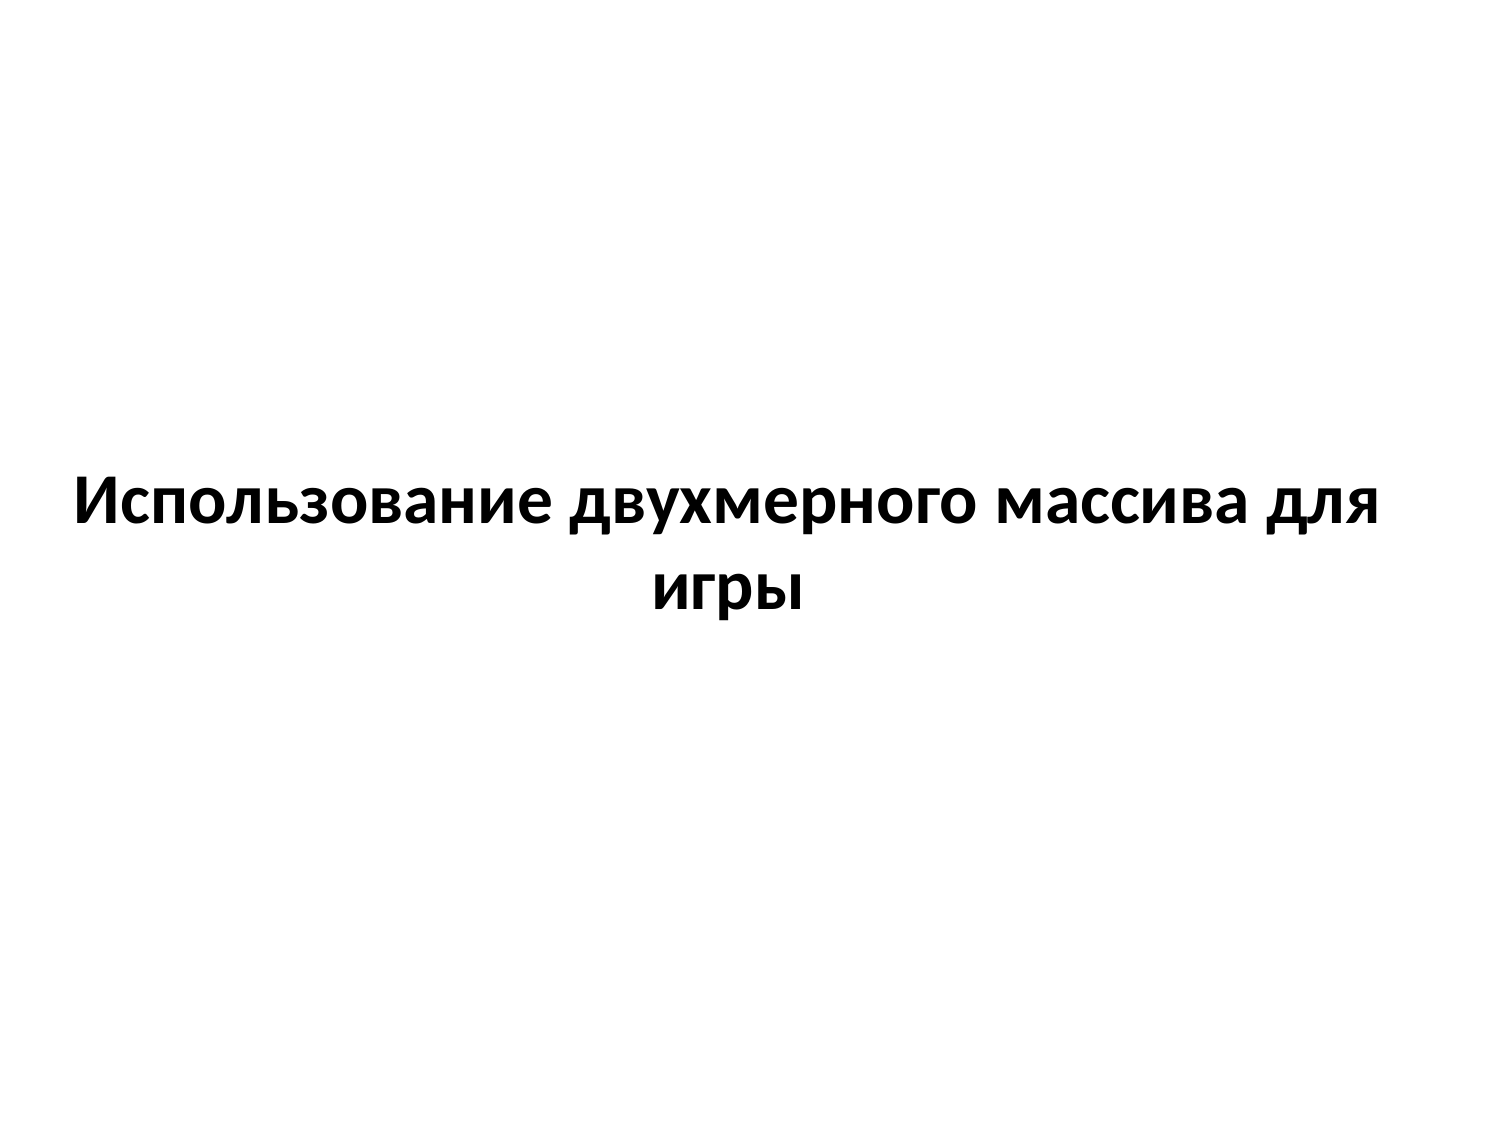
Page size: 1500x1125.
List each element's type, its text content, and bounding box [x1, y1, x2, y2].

title Использование двухмерного массива для игры [53, 444, 1404, 632]
